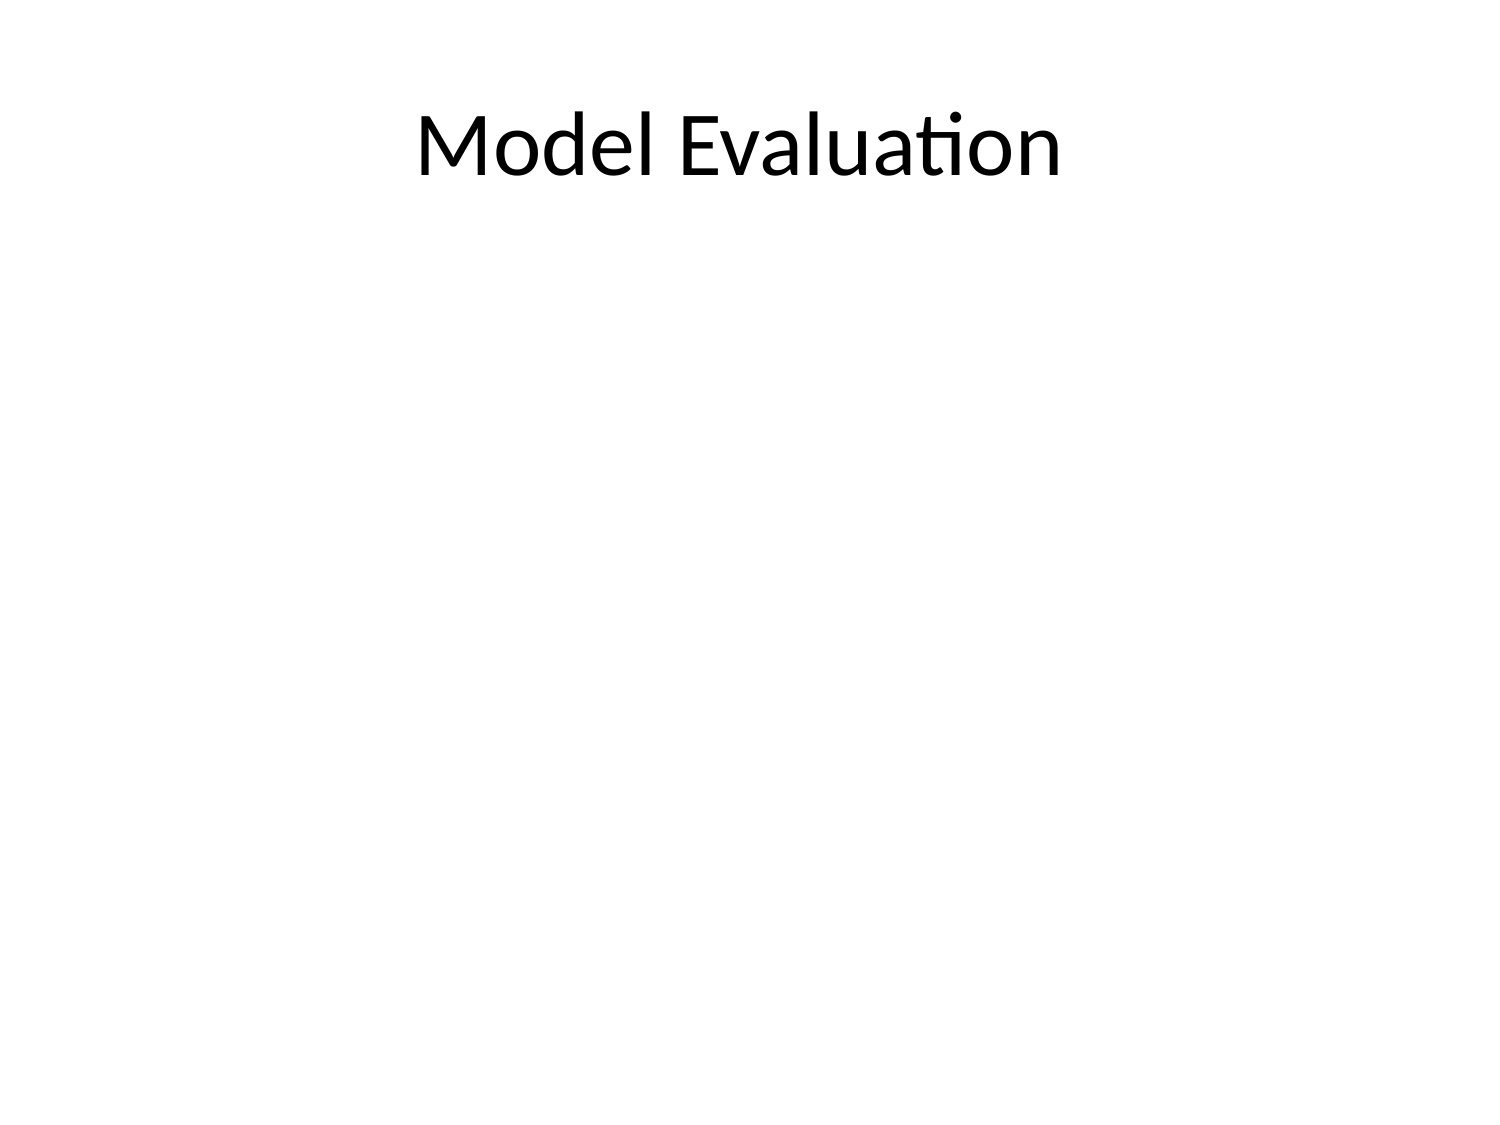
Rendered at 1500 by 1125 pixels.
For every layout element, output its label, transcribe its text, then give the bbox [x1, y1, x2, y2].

title Model Evaluation [75, 45, 1425, 233]
